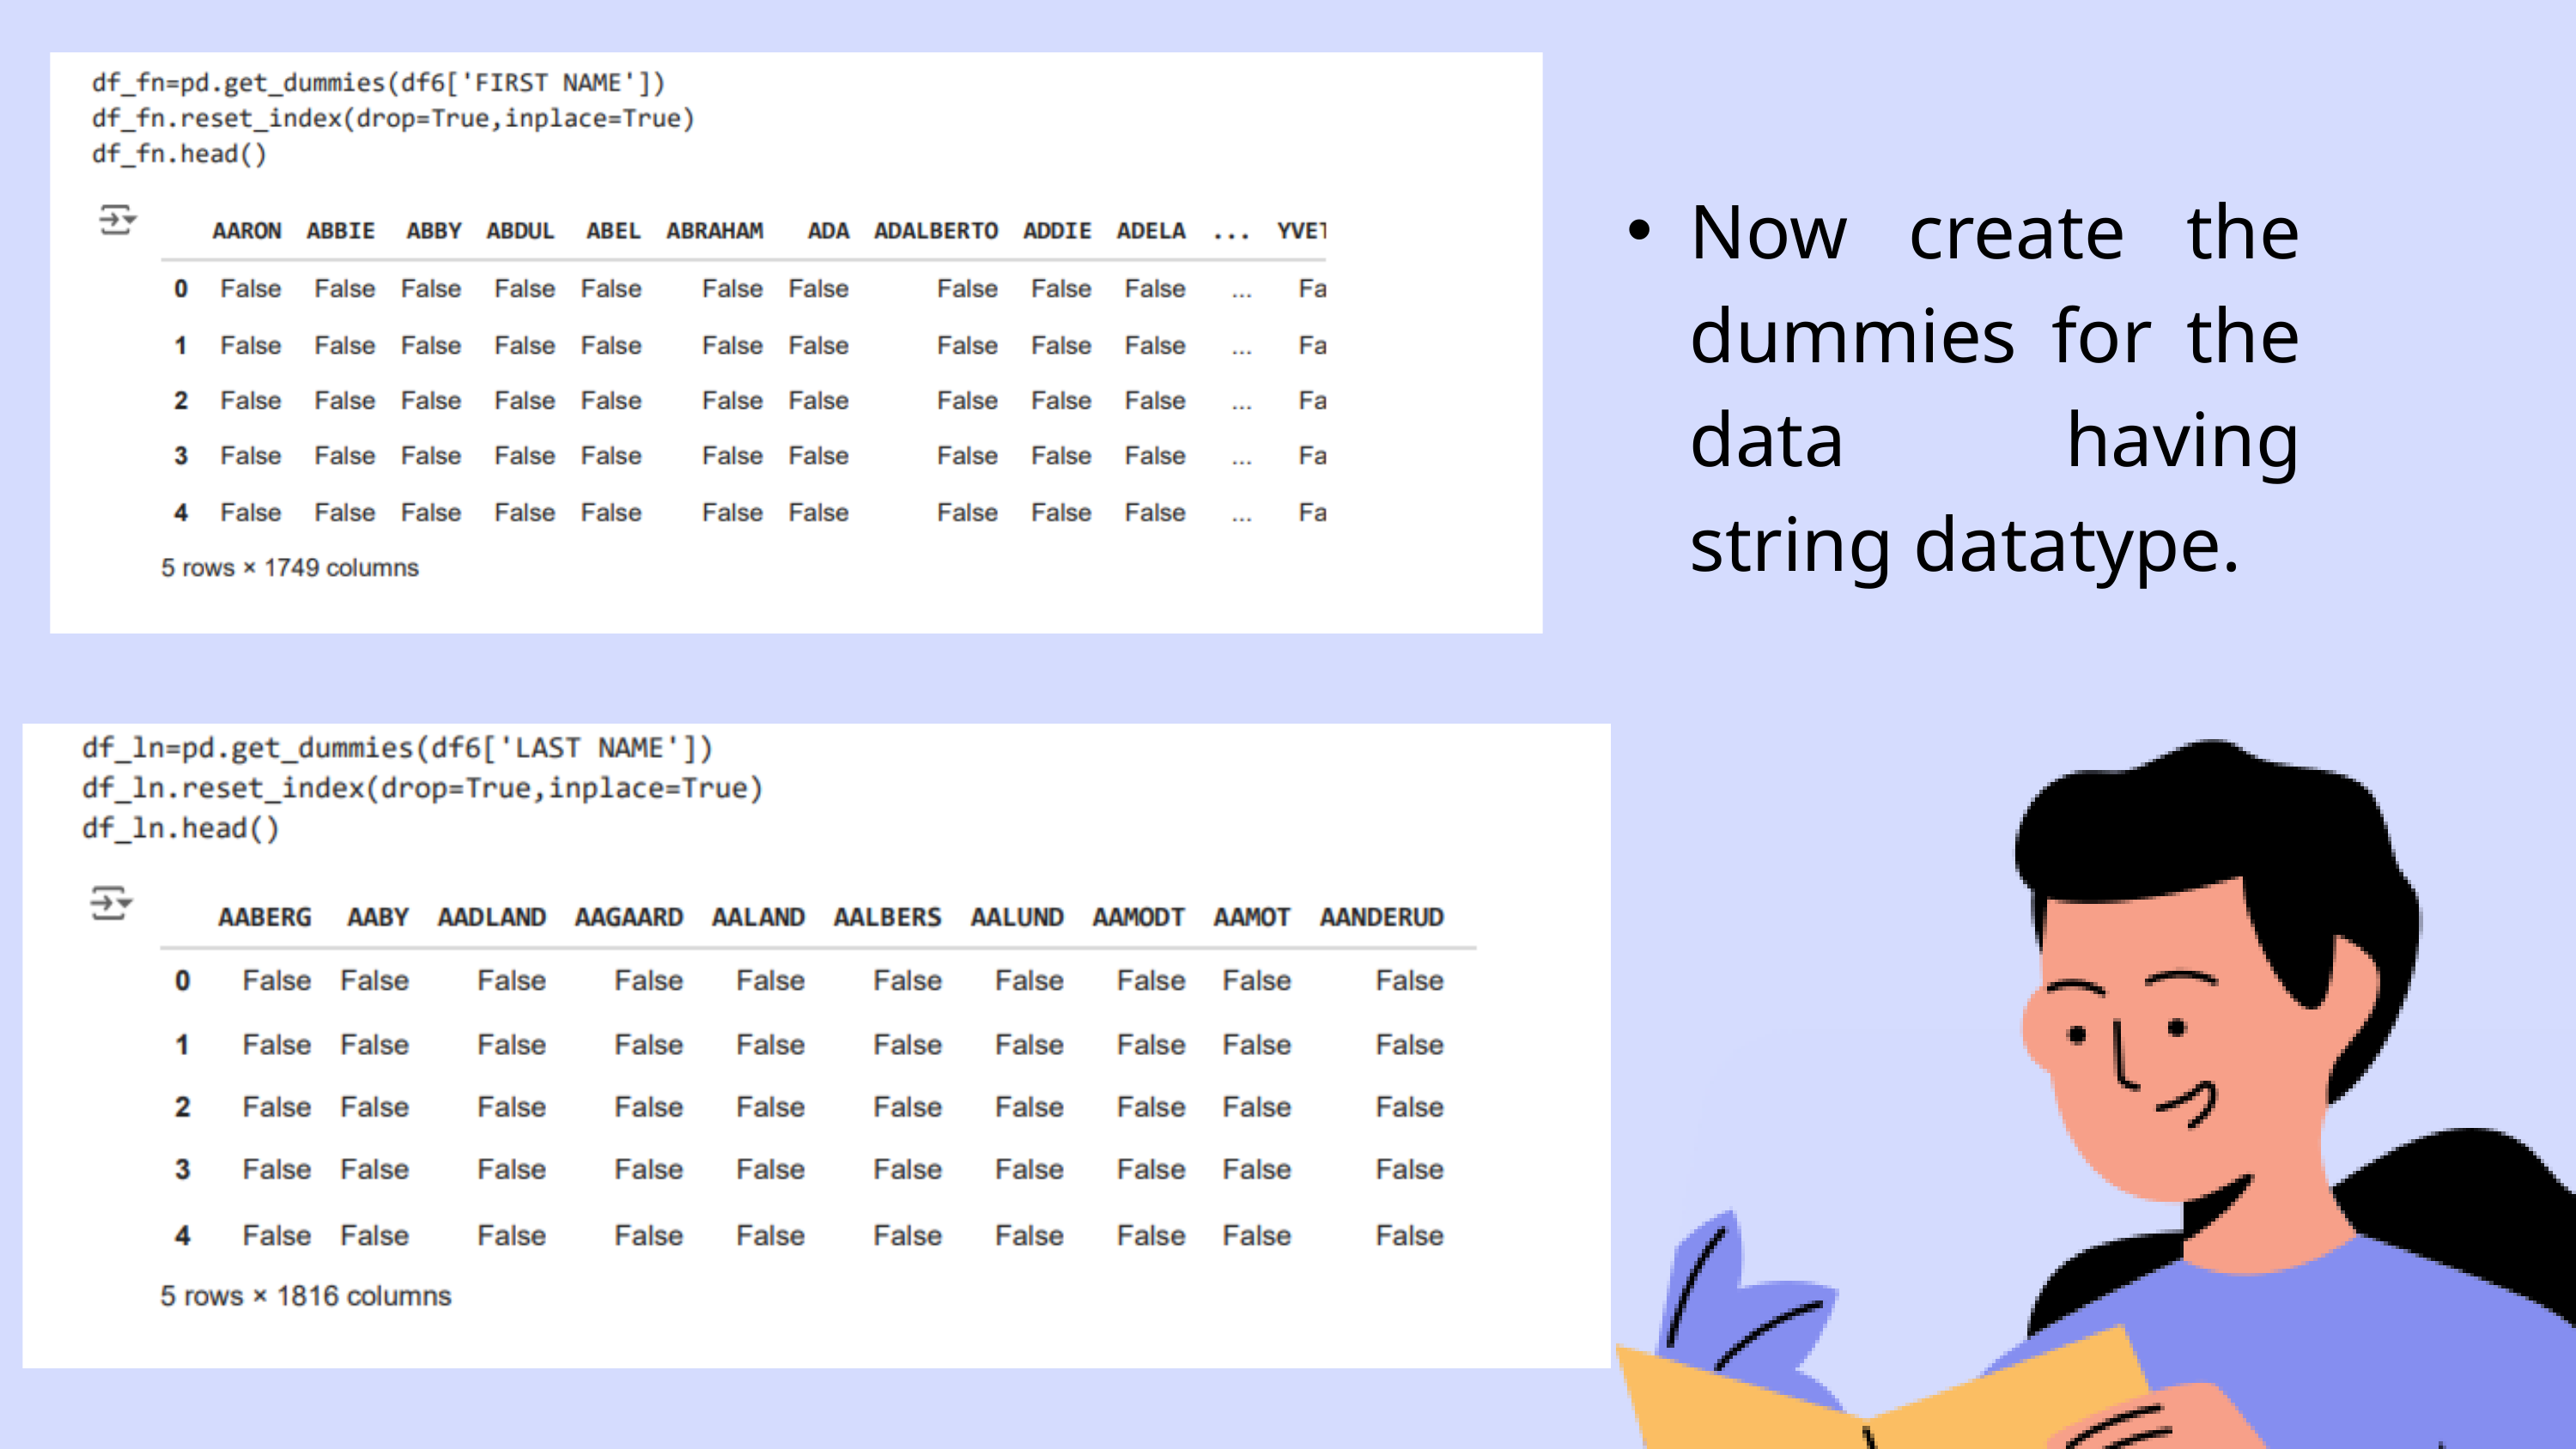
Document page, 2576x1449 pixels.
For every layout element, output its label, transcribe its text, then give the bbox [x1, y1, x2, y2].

text_box [50, 52, 1543, 634]
text_box Now create the dummies for the data having string datatype. [1563, 169, 2302, 586]
text_box [22, 724, 1611, 1368]
text_box [1616, 724, 2576, 1449]
